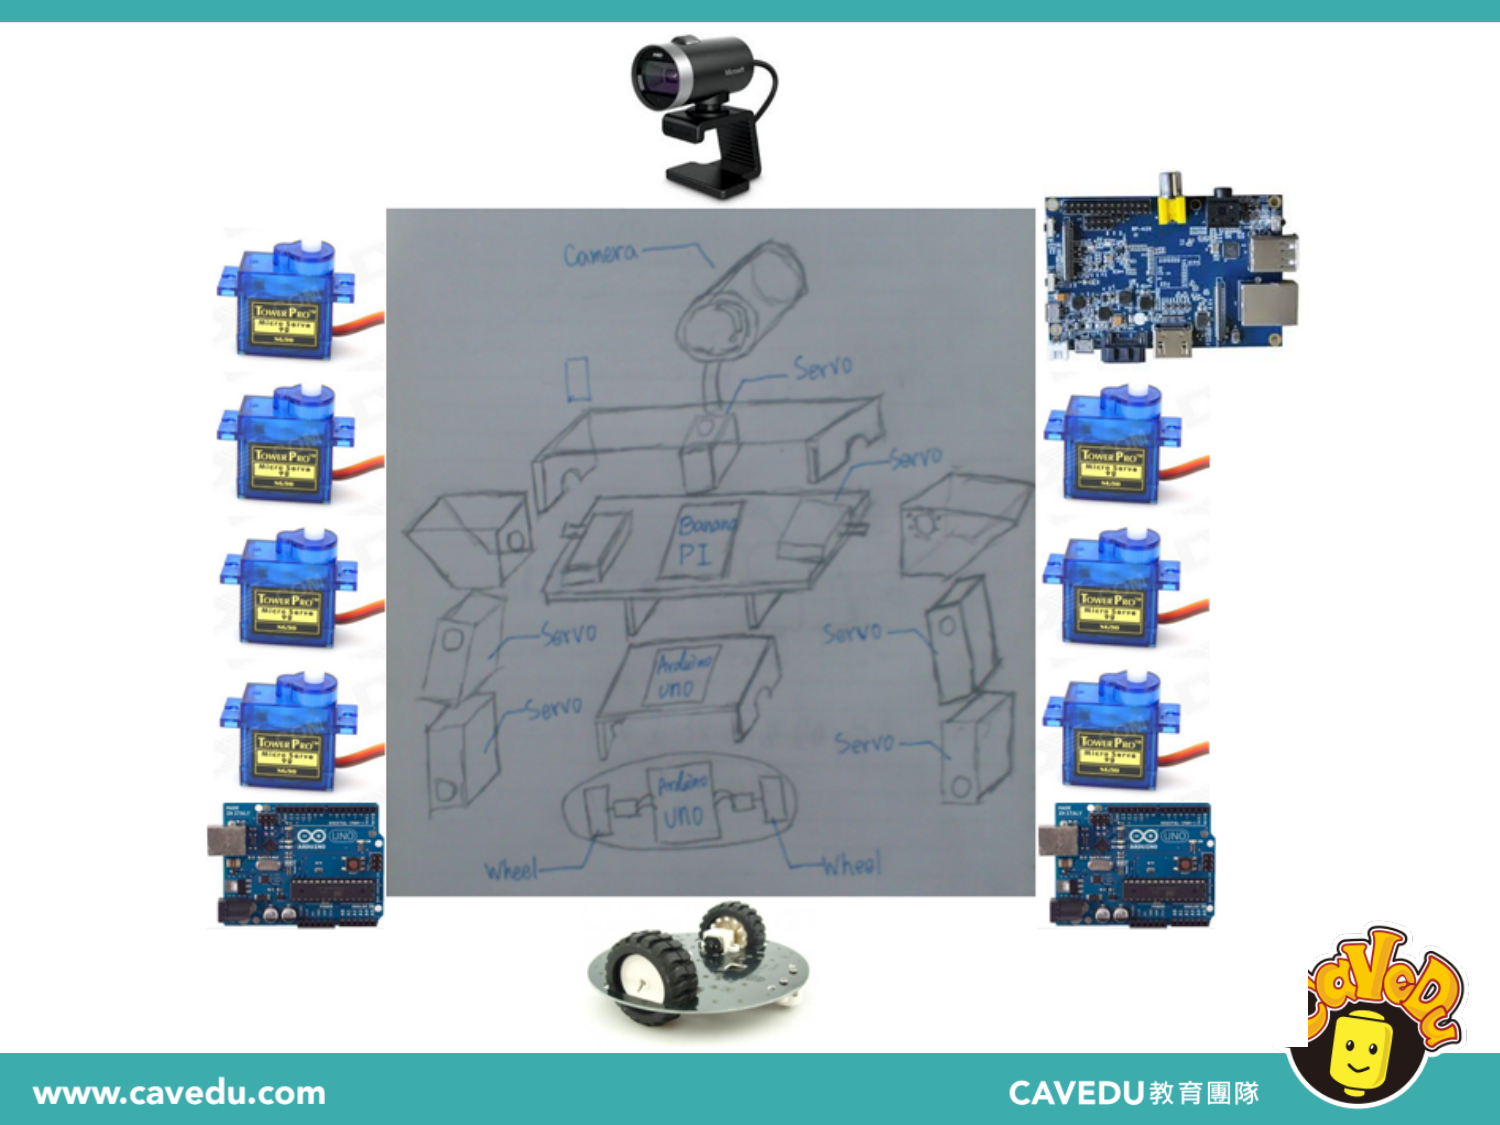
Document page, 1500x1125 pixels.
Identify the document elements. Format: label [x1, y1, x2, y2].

picture [206, 30, 1308, 1047]
